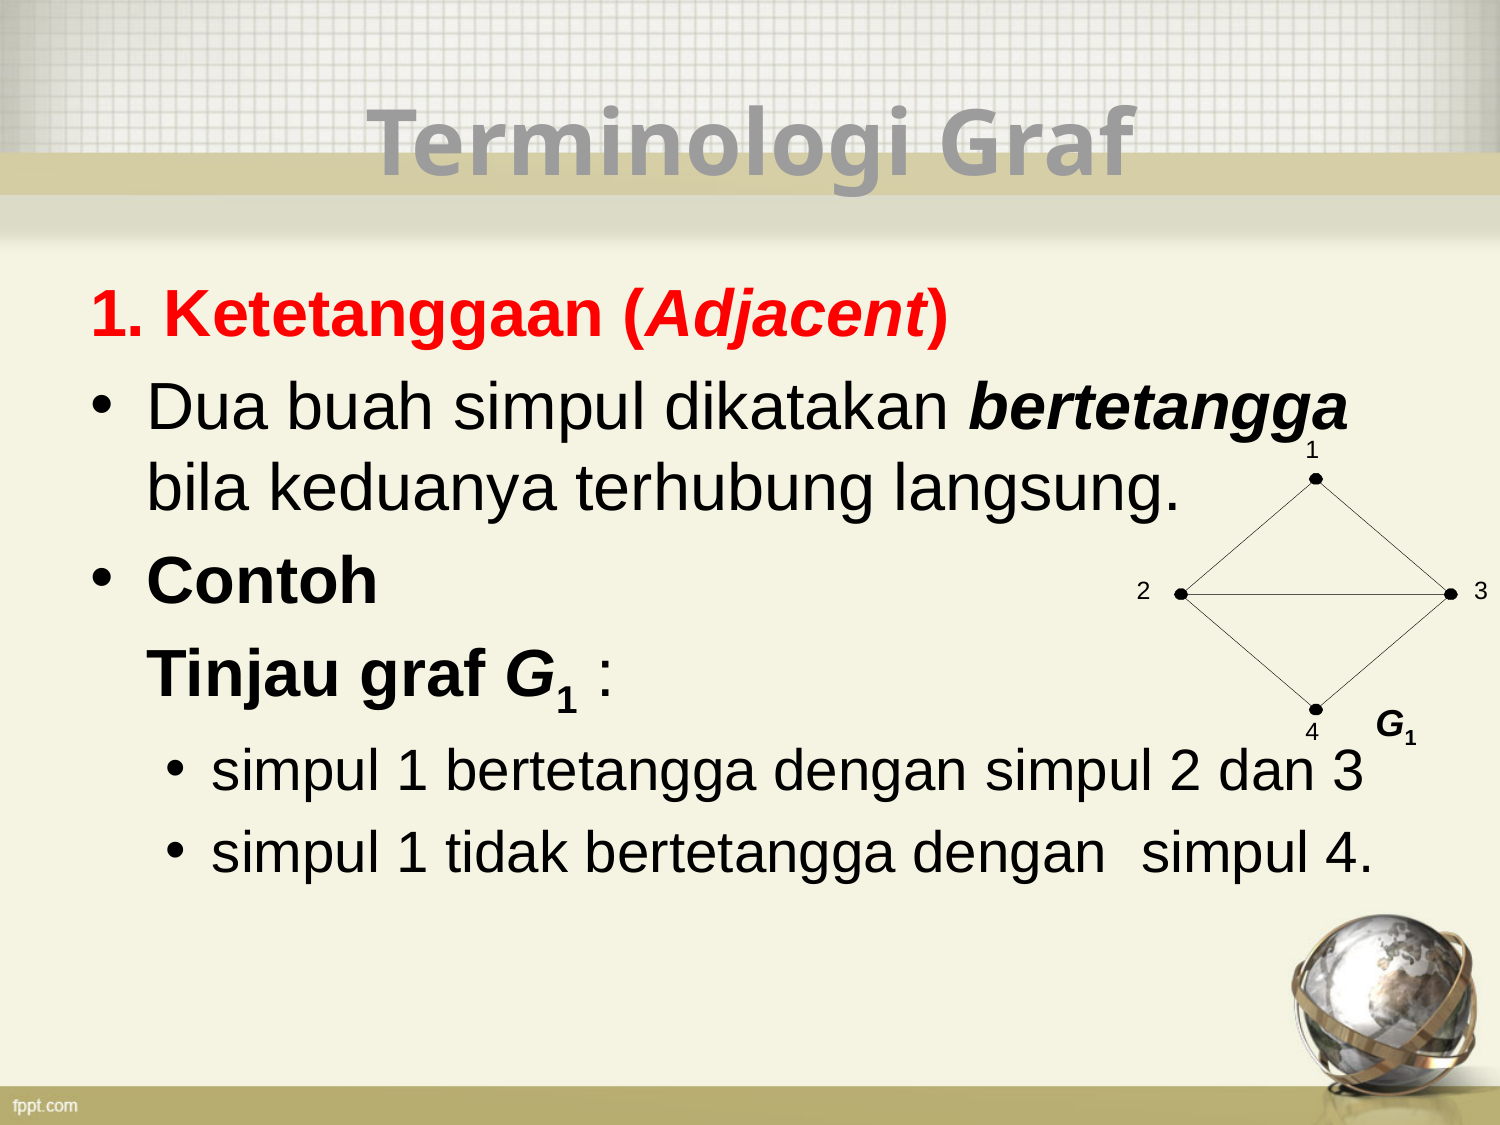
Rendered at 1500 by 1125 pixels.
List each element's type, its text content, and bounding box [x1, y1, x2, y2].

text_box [1136, 433, 1500, 762]
picture [0, 0, 1500, 1125]
title Terminologi Graf [75, 45, 1425, 233]
list 1. Ketetanggaan (Adjacent) Dua buah simpul dikatakan bertetangga bila keduanya terhubung langsung. Contoh Tinjau graf G1 : simpul 1 bertetangga dengan simpul 2 dan 3 simpul 1 tidak bertetangga dengan simpul 4. [75, 262, 1425, 1005]
